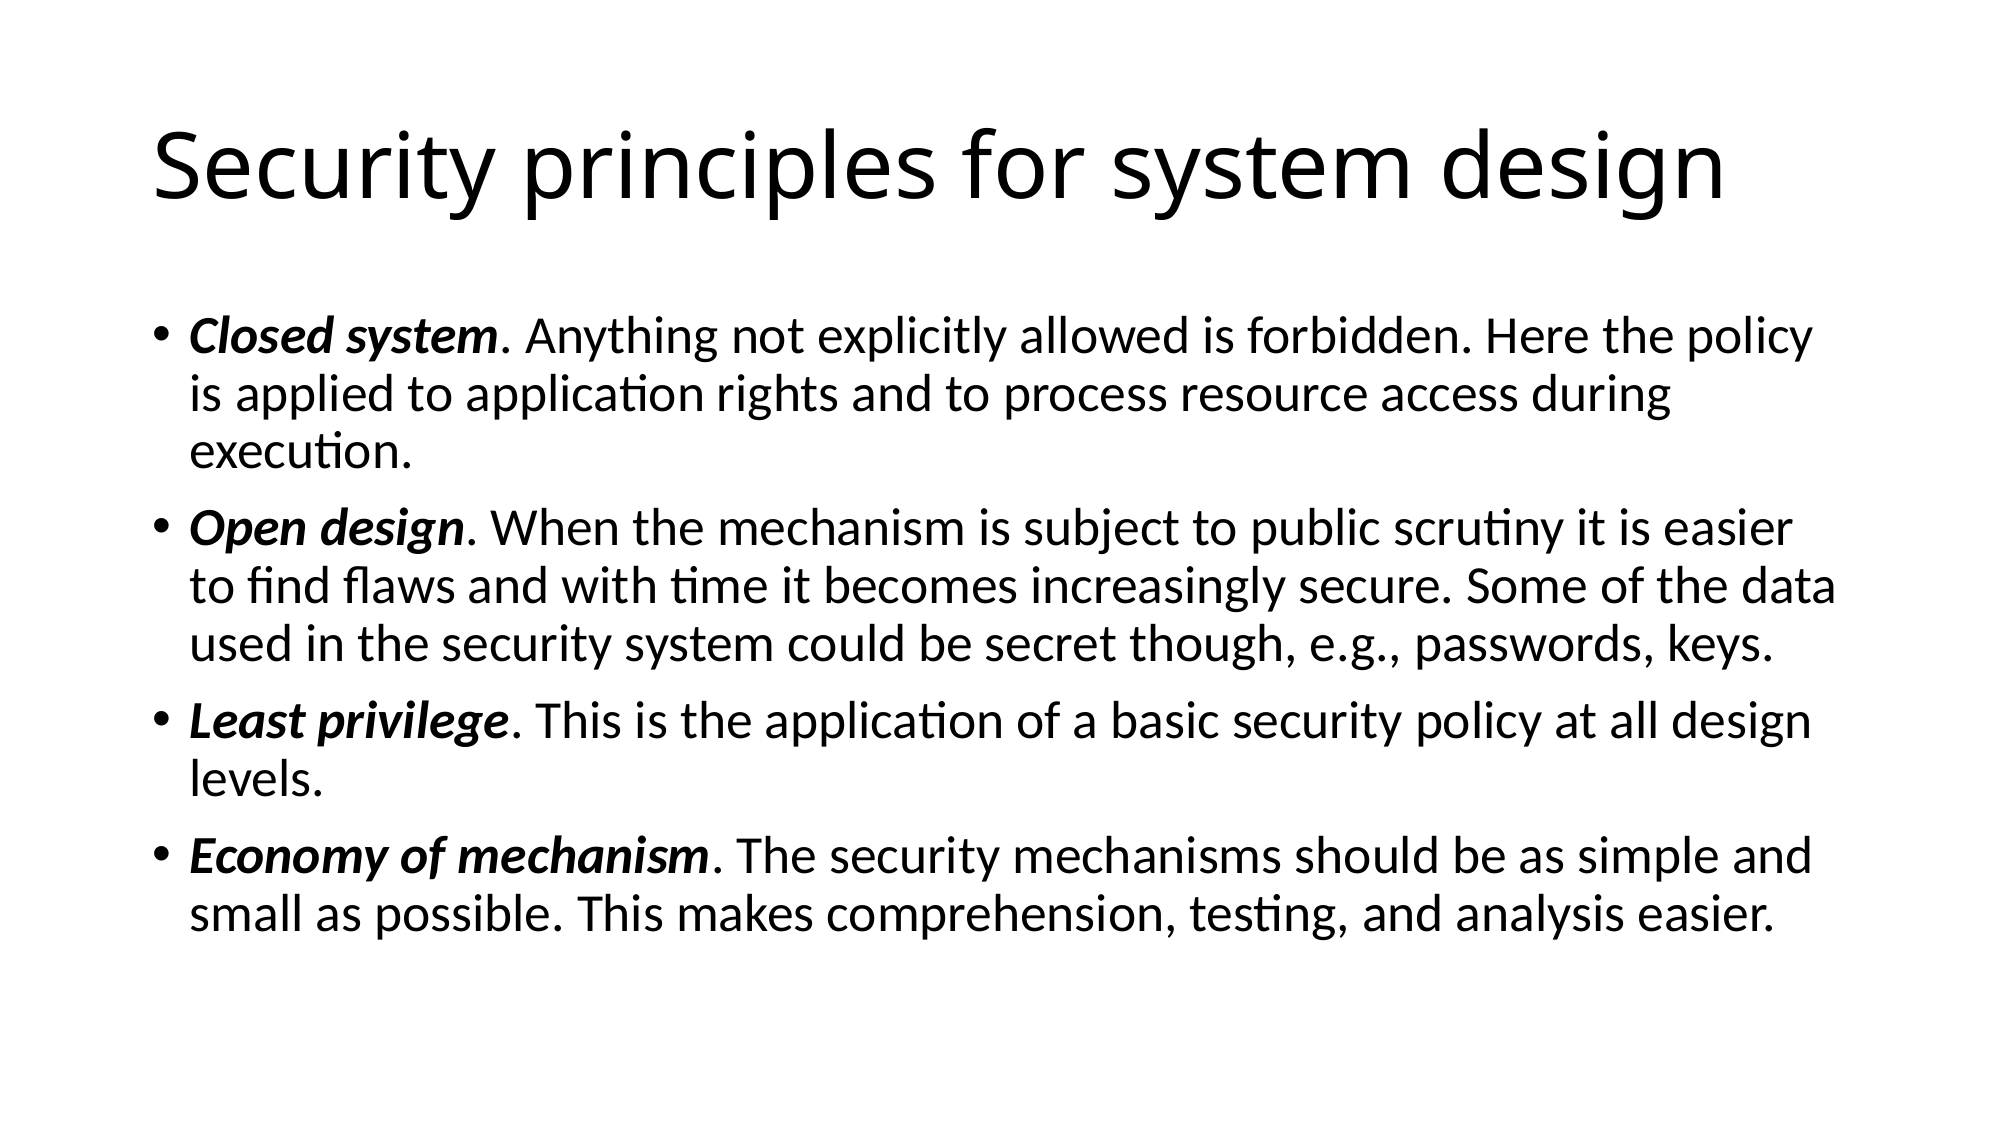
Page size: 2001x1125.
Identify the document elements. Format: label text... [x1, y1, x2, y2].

list Closed system. Anything not explicitly allowed is forbidden. Here the policy is applied to application rights and to process resource access during execution. Open design. When the mechanism is subject to public scrutiny it is easier to find flaws and with time it becomes increasingly secure. Some of the data used in the security system could be secret though, e.g., passwords, keys. Least privilege. This is the application of a basic security policy at all design levels. Economy of mechanism. The security mechanisms should be as simple and small as possible. This makes comprehension, testing, and analysis easier. [137, 299, 1863, 1014]
title Security principles for system design [137, 59, 1863, 278]
